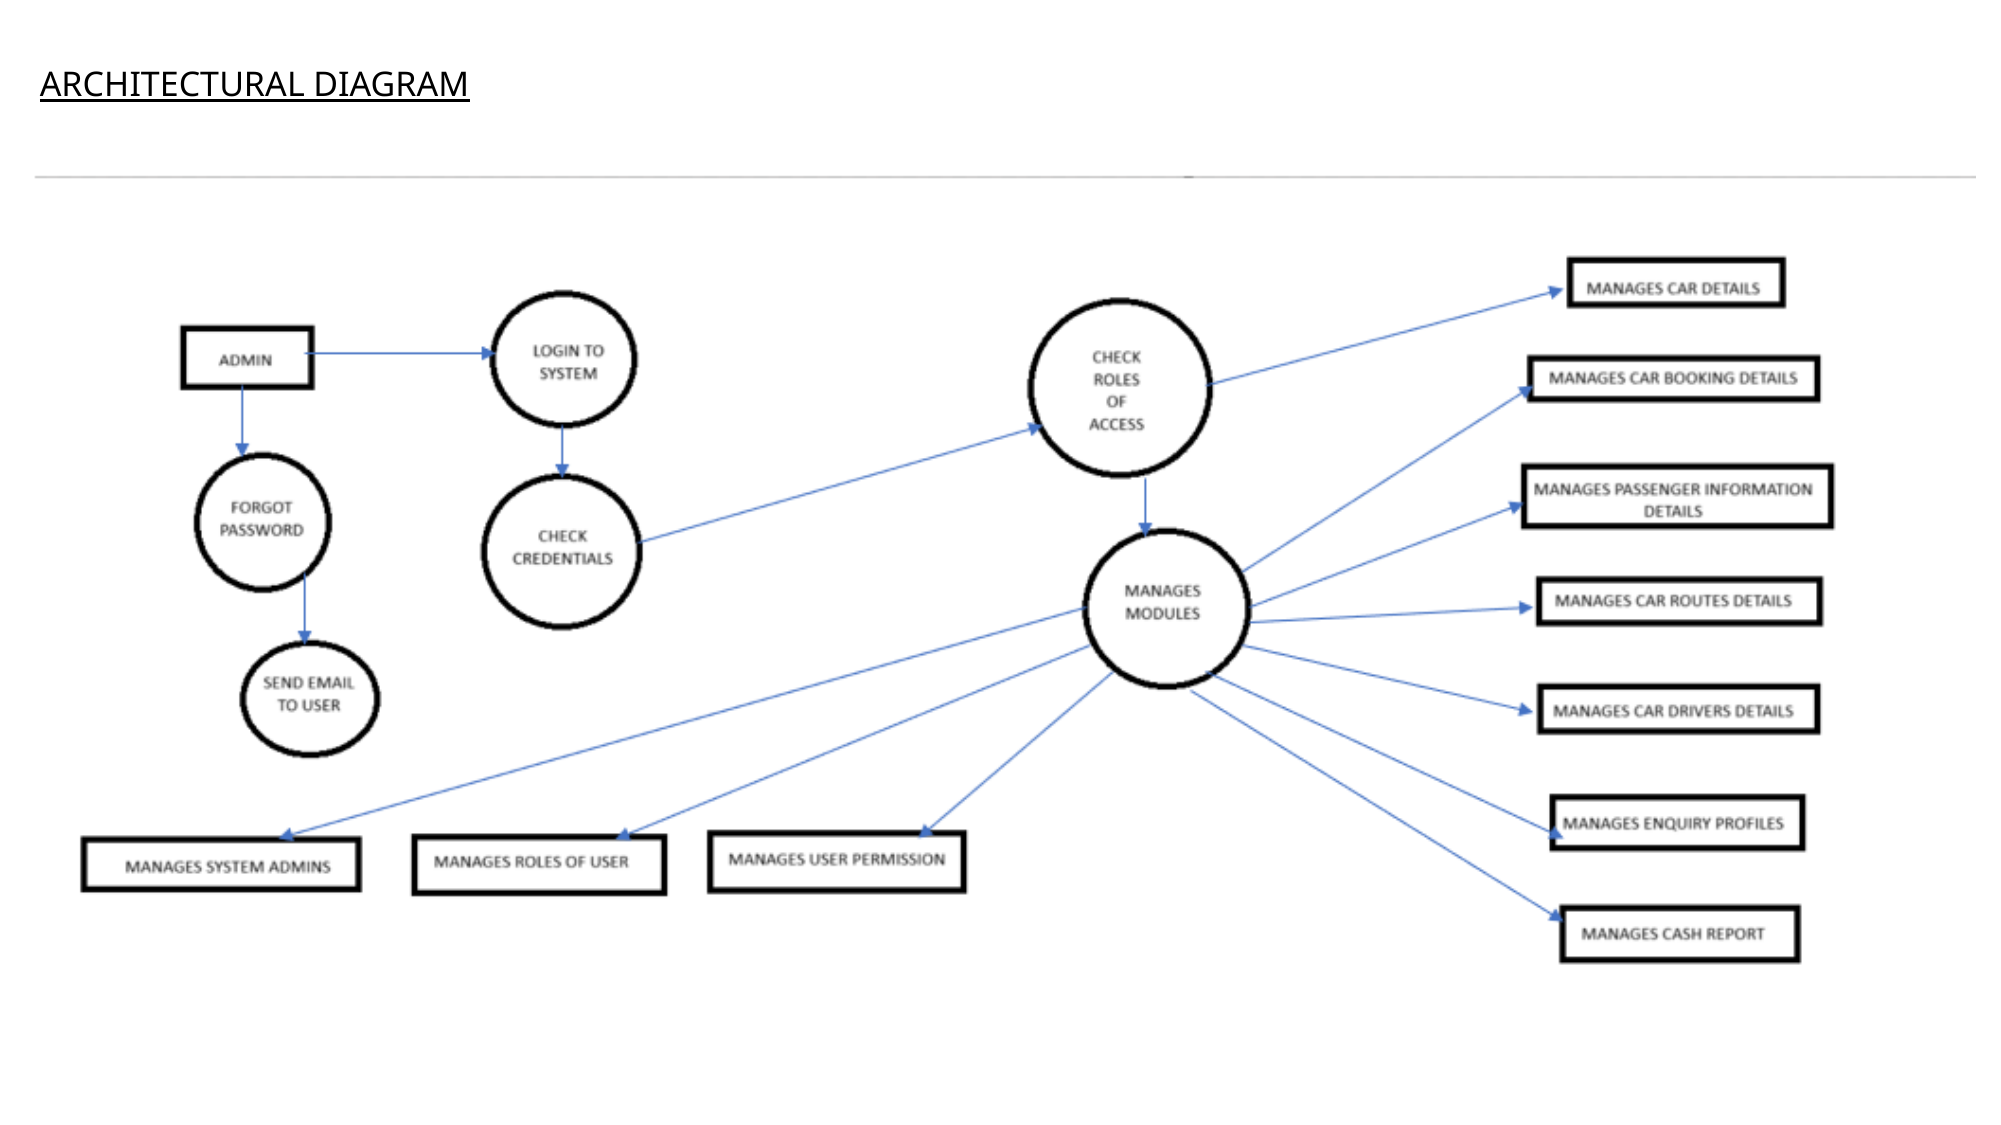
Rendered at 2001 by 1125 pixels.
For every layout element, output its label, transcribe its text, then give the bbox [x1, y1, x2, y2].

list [24, 169, 1976, 997]
title ARCHITECTURAL DIAGRAM [24, 59, 1567, 112]
